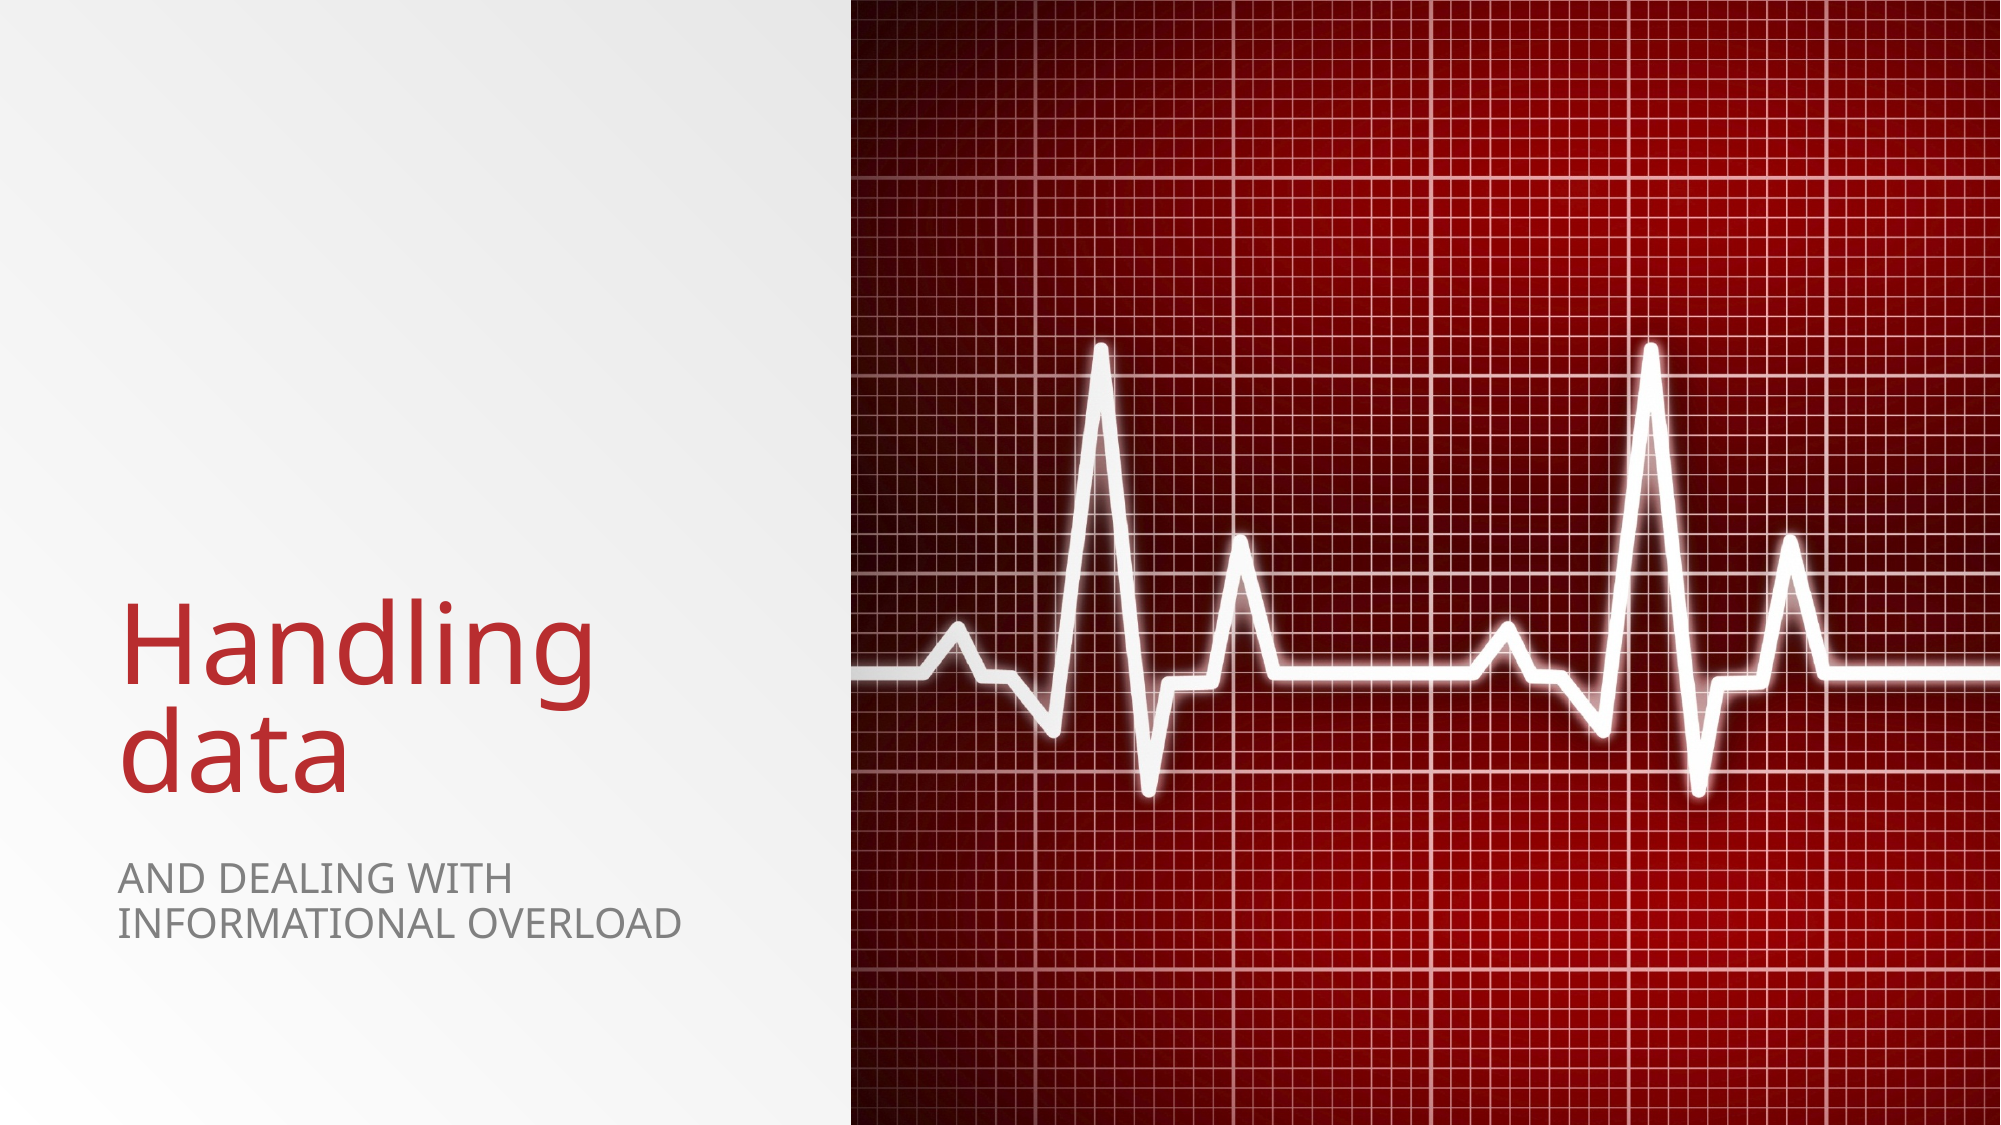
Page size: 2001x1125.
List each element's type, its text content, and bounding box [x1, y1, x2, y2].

title Handling data [102, 299, 775, 822]
picture [851, 0, 2000, 1125]
subtitle And dealing with informational overload [102, 849, 775, 963]
